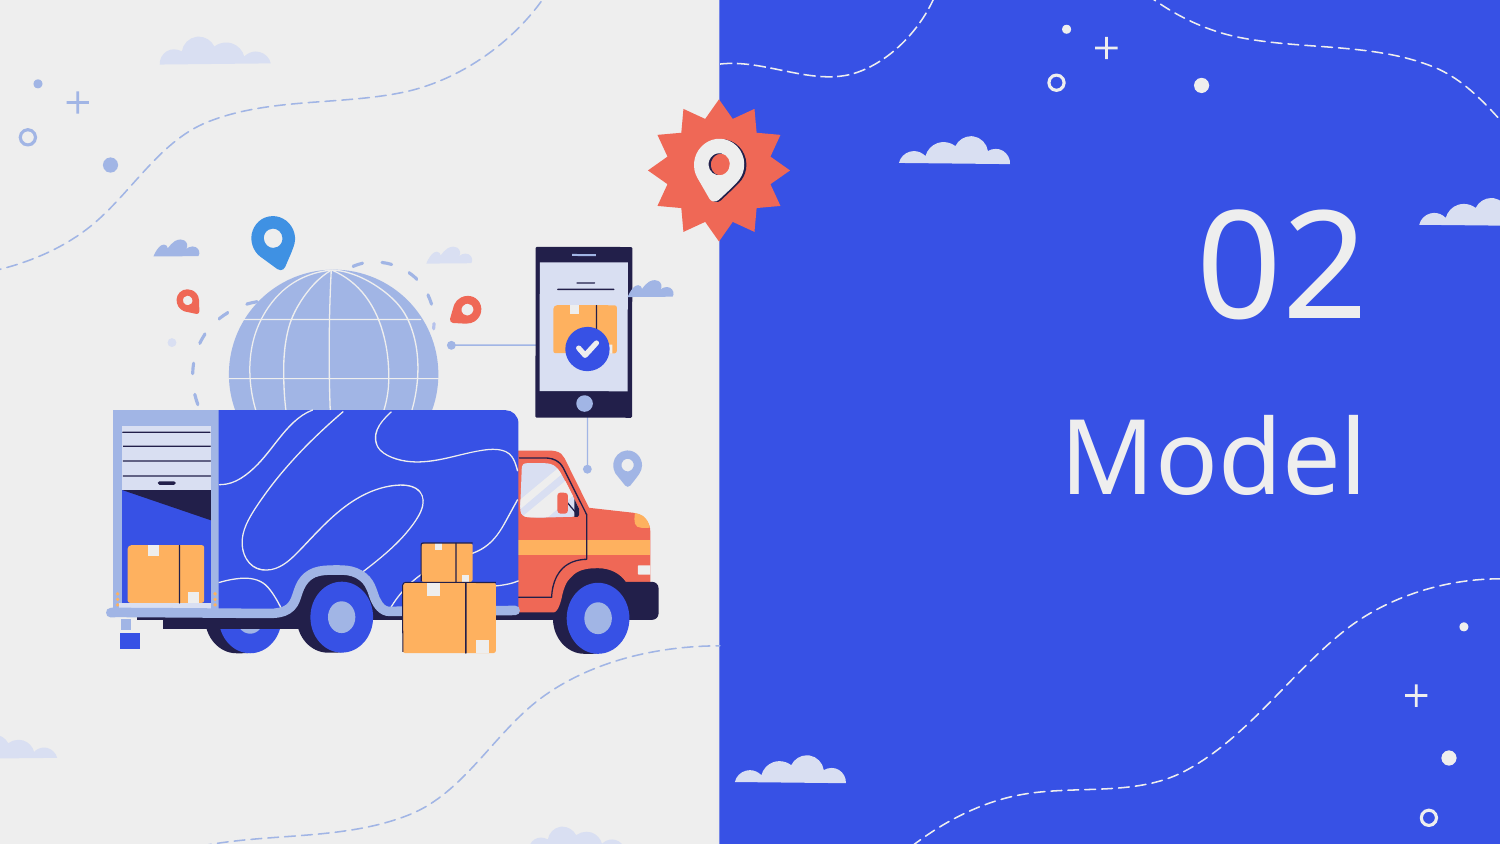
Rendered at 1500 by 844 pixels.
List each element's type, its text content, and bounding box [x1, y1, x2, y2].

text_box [104, 215, 675, 655]
text_box [647, 99, 791, 242]
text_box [692, 138, 746, 203]
title 02 [1158, 189, 1383, 328]
title Model [742, 356, 1383, 573]
